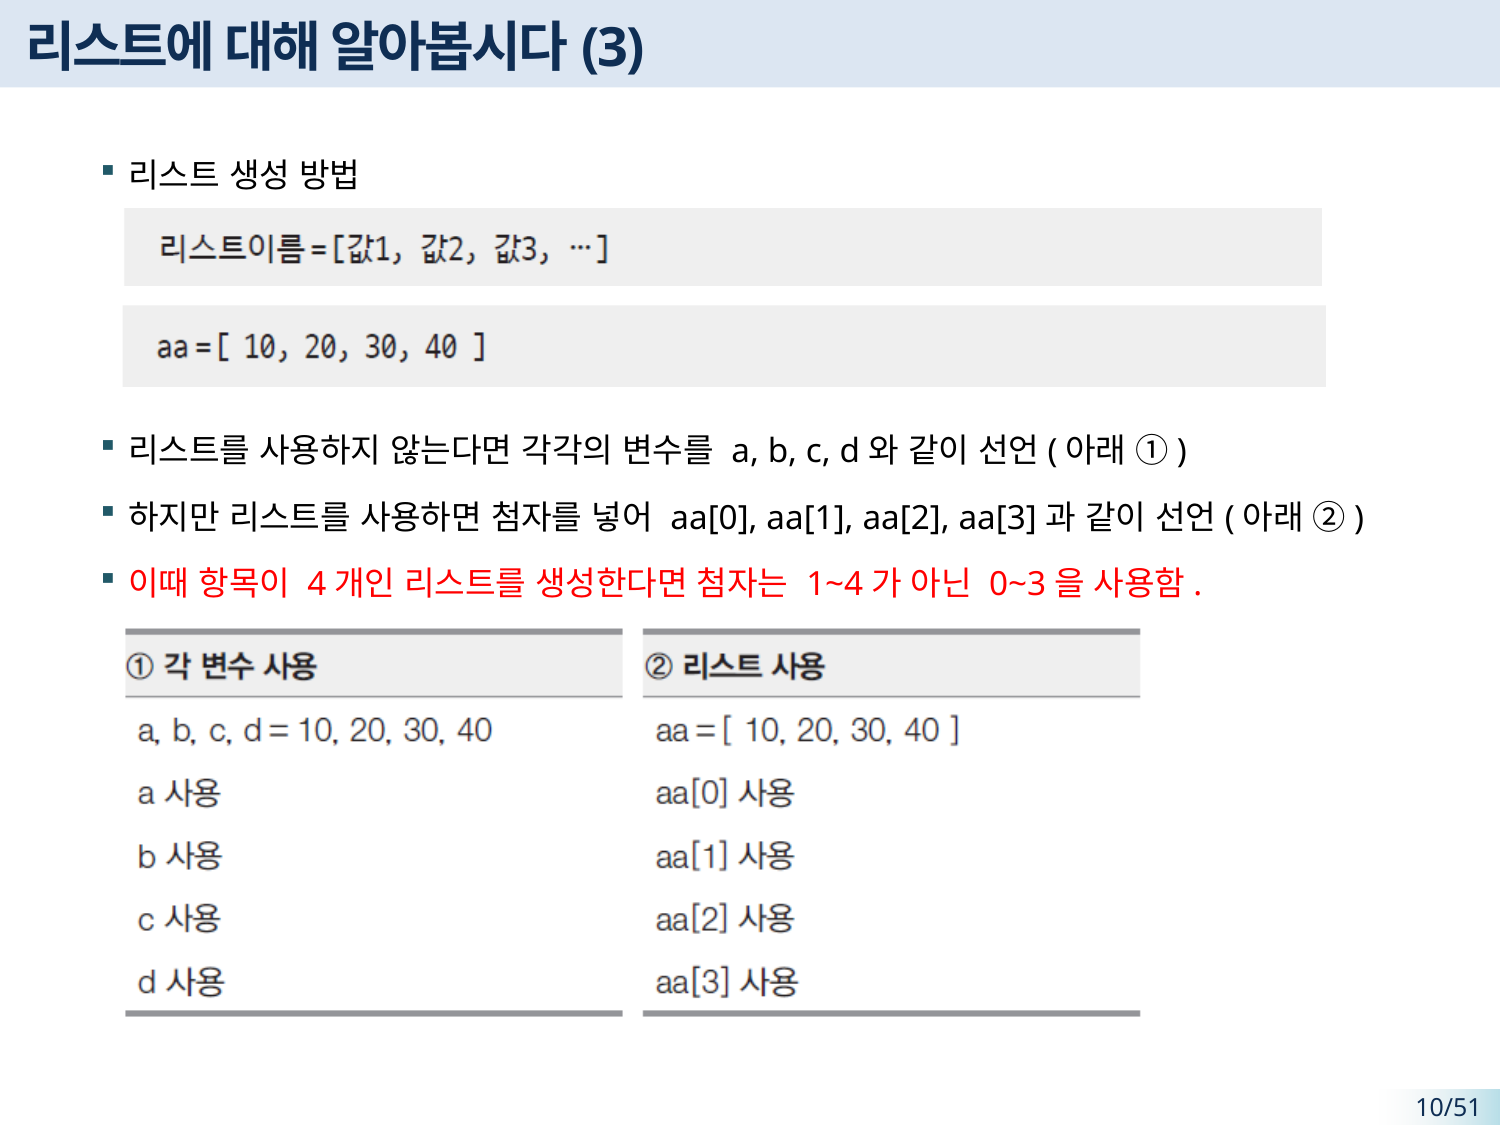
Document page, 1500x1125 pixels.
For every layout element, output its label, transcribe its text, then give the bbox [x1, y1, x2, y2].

title 리스트에 대해 알아봅시다(3) [10, 5, 1288, 84]
picture [119, 208, 1322, 287]
picture [121, 621, 1142, 1021]
list 리스트 생성 방법 리스트를 사용하지 않는다면 각각의 변수를 a, b, c, d와 같이 선언(아래 ①) 하지만 리스트를 사용하면 첨자를 넣어 aa[0], aa[1], aa[2], aa[3]과 같이 선언(아래 ②) 이때 항목이 4개인 리스트를 생성한다면 첨자는 1~4가 아닌 0~3을 사용함. [10, 126, 1481, 1057]
picture [119, 304, 1326, 387]
